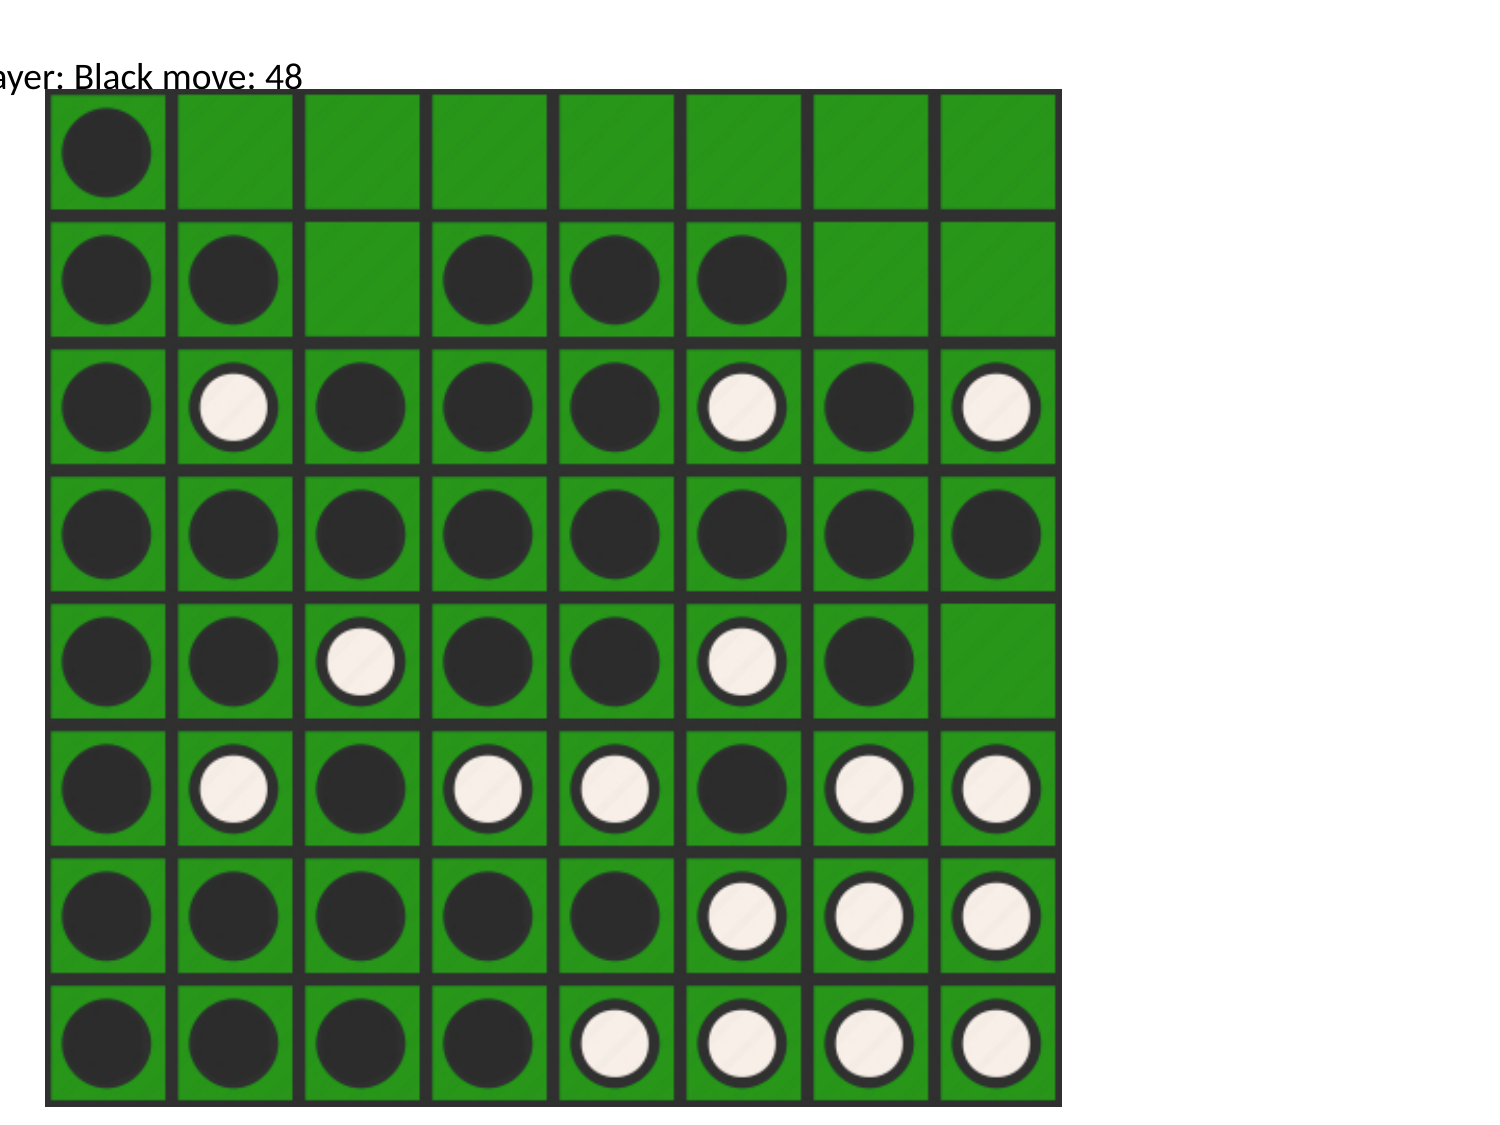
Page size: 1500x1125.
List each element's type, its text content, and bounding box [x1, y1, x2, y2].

text_box turn: 49 player: Black move: 48 [0, 44, 319, 105]
picture [44, 89, 1062, 1107]
